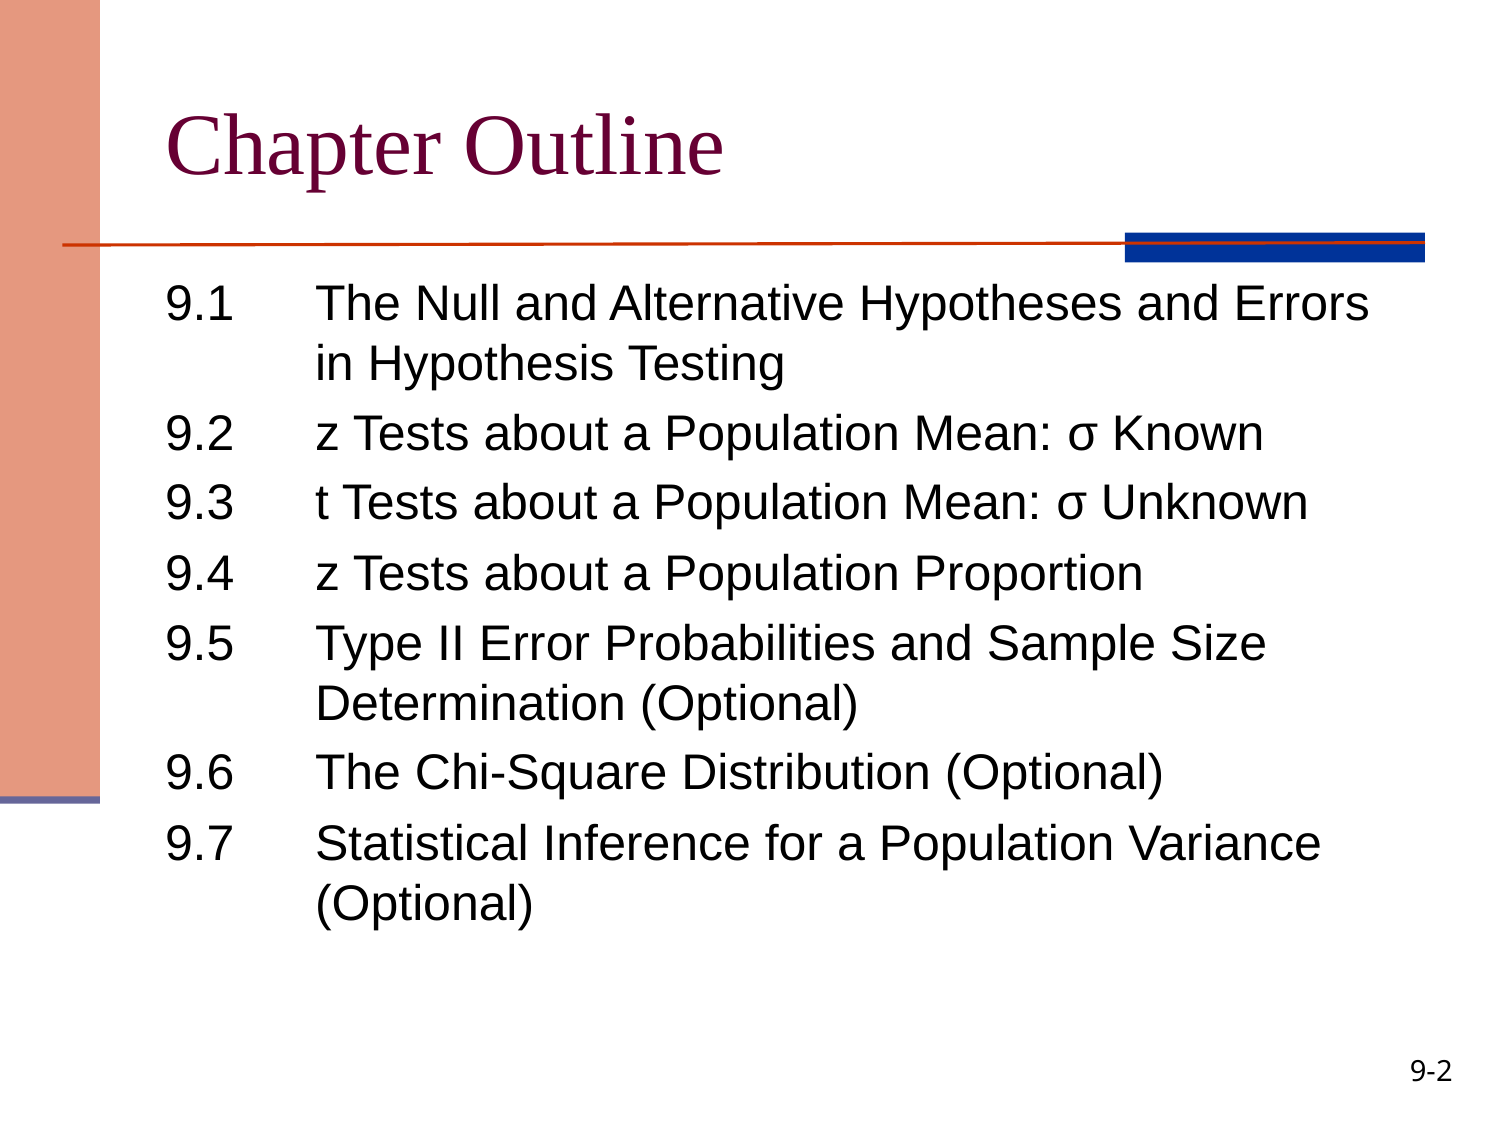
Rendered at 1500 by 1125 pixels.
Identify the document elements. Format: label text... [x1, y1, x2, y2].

title Chapter Outline [150, 45, 1425, 234]
list 9.1 The Null and Alternative Hypotheses and Errors in Hypothesis Testing 9.2 z Tests about a Population Mean: σ Known 9.3 t Tests about a Population Mean: σ Unknown 9.4 z Tests about a Population Proportion 9.5 Type II Error Probabilities and Sample Size Determination (Optional) 9.6 The Chi-Square Distribution (Optional) 9.7 Statistical Inference for a Population Variance (Optional) [150, 262, 1425, 1006]
slide_number 9-2 [1155, 1024, 1468, 1100]
